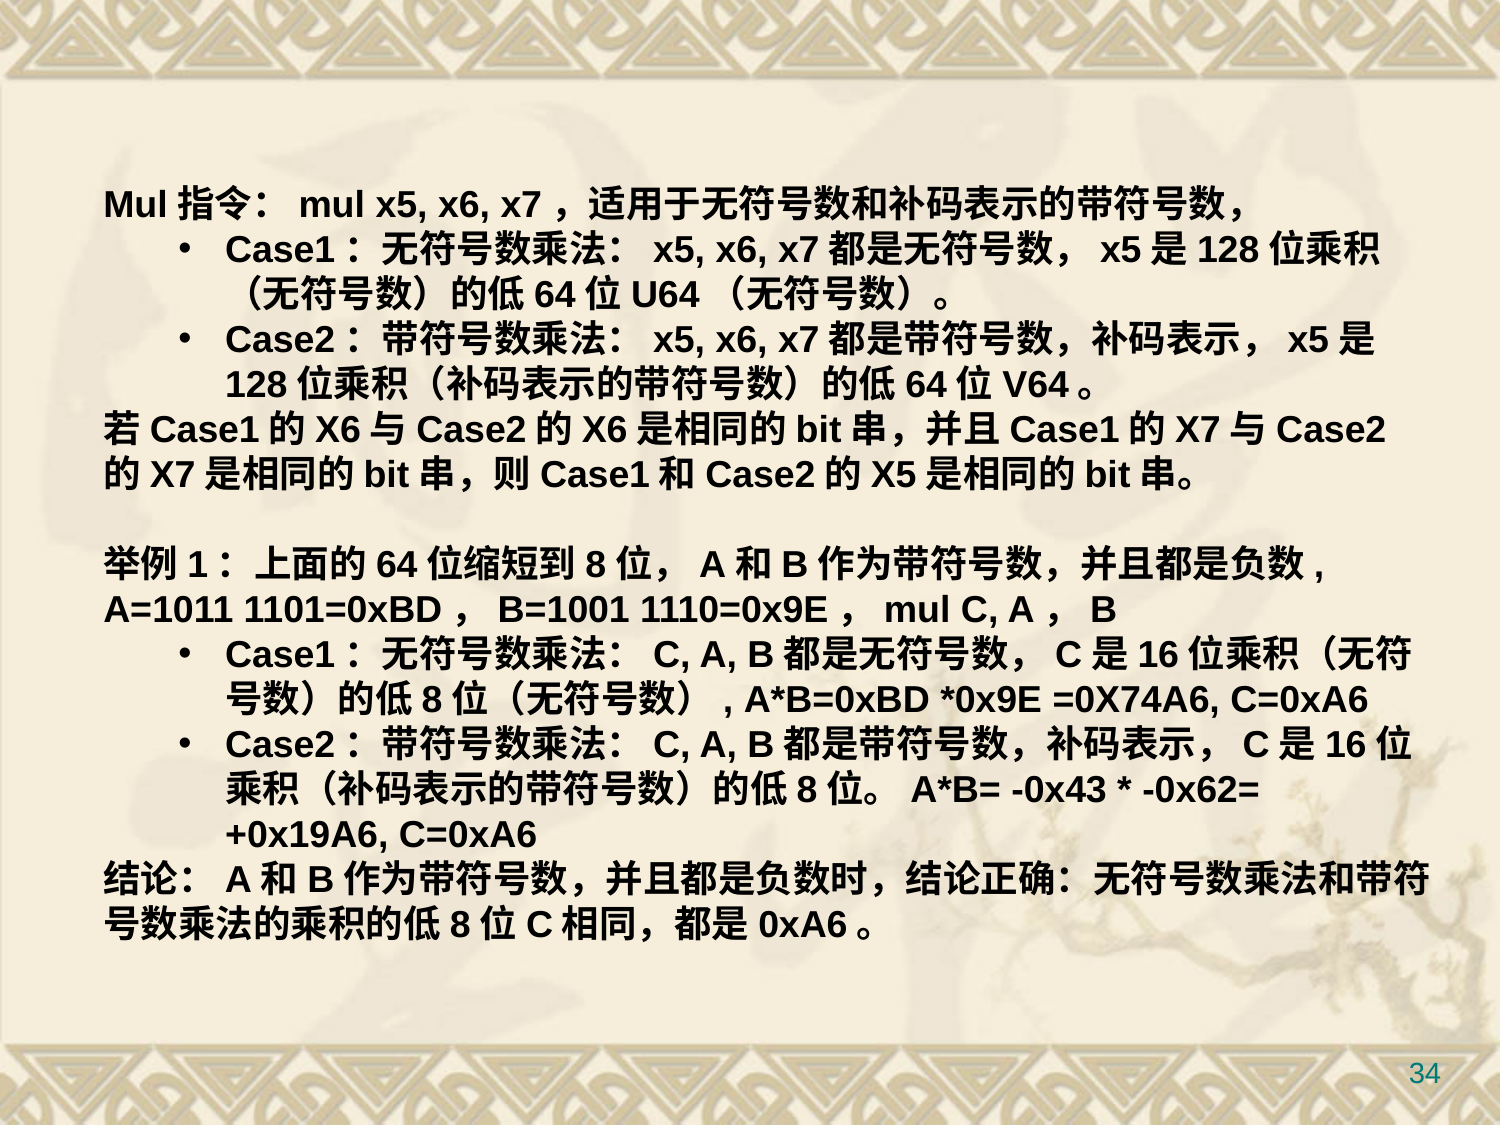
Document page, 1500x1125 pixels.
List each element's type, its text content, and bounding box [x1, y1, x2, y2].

picture [0, 0, 1500, 1125]
slide_number 34 [1080, 1046, 1457, 1125]
text_box Mul指令：mul x5, x6, x7，适用于无符号数和补码表示的带符号数， Case1：无符号数乘法：x5, x6, x7都是无符号数，x5是128位乘积（无符号数）的低64位U64（无符号数）。 Case2：带符号数乘法：x5, x6, x7都是带符号数，补码表示，x5是128位乘积（补码表示的带符号数）的低64位V64。 若Case1的X6与Case2的X6是相同的bit串，并且Case1的X7与Case2的X7是相同的bit串，则Case1和Case2的X5是相同的bit串。 举例1：上面的64位缩短到8位，A和B作为带符号数，并且都是负数, A=1011 1101=0xBD，B=1001 1110=0x9E，mul C, A，B Case1：无符号数乘法：C, A, B都是无符号数，C是16位乘积（无符号数）的低8位（无符号数）, A*B=0xBD *0x9E =0X74A6, C=0xA6 Case2：带符号数乘法：C, A, B都是带符号数，补码表示，C是16位乘积（补码表示的带符号数）的低8位。A*B= -0x43 * -0x62= +0x19A6, C=0xA6 结论：A和B作为带符号数，并且都是负数时，结论正确：无符号数乘法和带符号数乘法的乘积的低8位C相同，都是0xA6。 [88, 172, 1447, 998]
